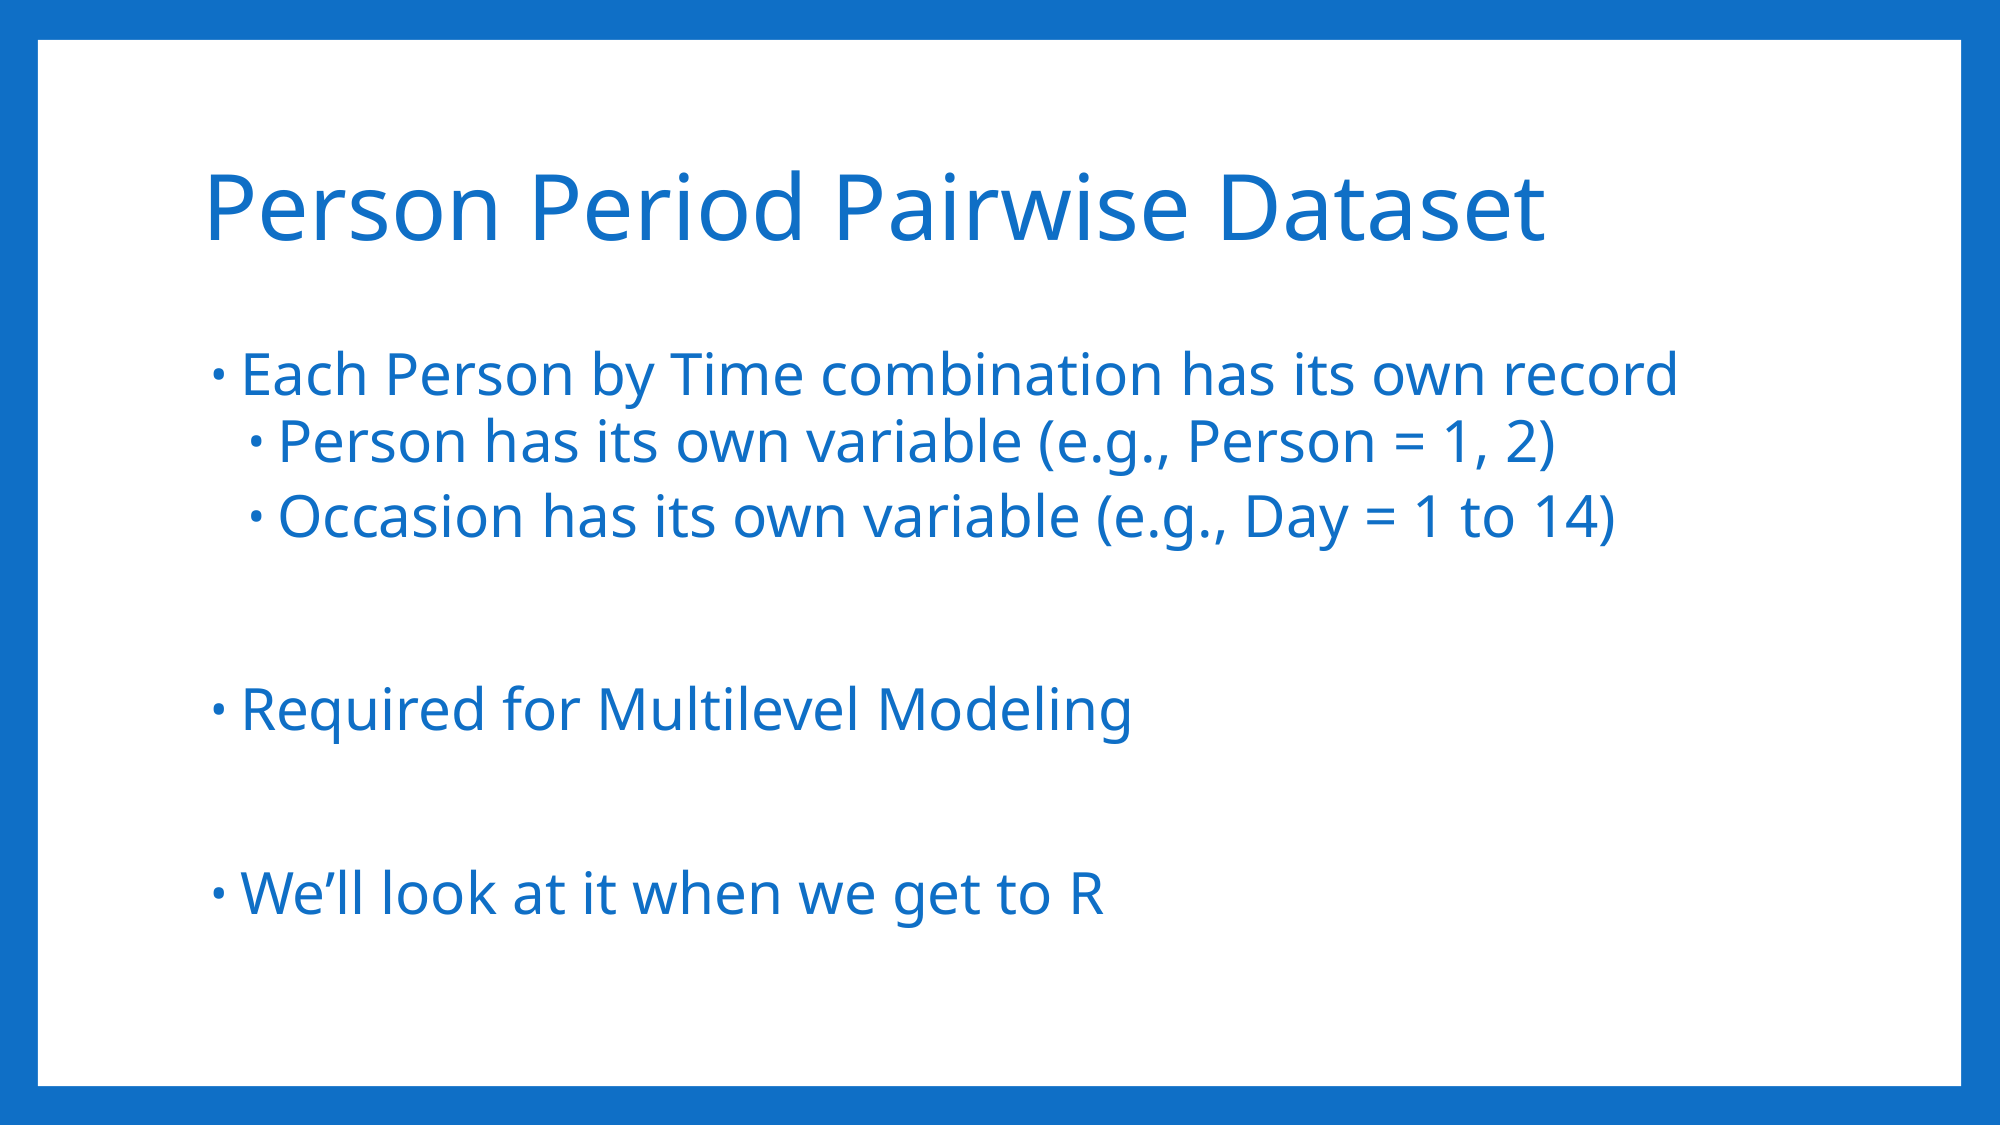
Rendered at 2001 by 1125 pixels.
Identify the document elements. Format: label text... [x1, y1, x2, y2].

title Person Period Pairwise Dataset [187, 99, 1808, 323]
list Each Person by Time combination has its own record Person has its own variable (e.g., Person = 1, 2) Occasion has its own variable (e.g., Day = 1 to 14) Required for Multilevel Modeling We’ll look at it when we get to R [187, 337, 1808, 1000]
